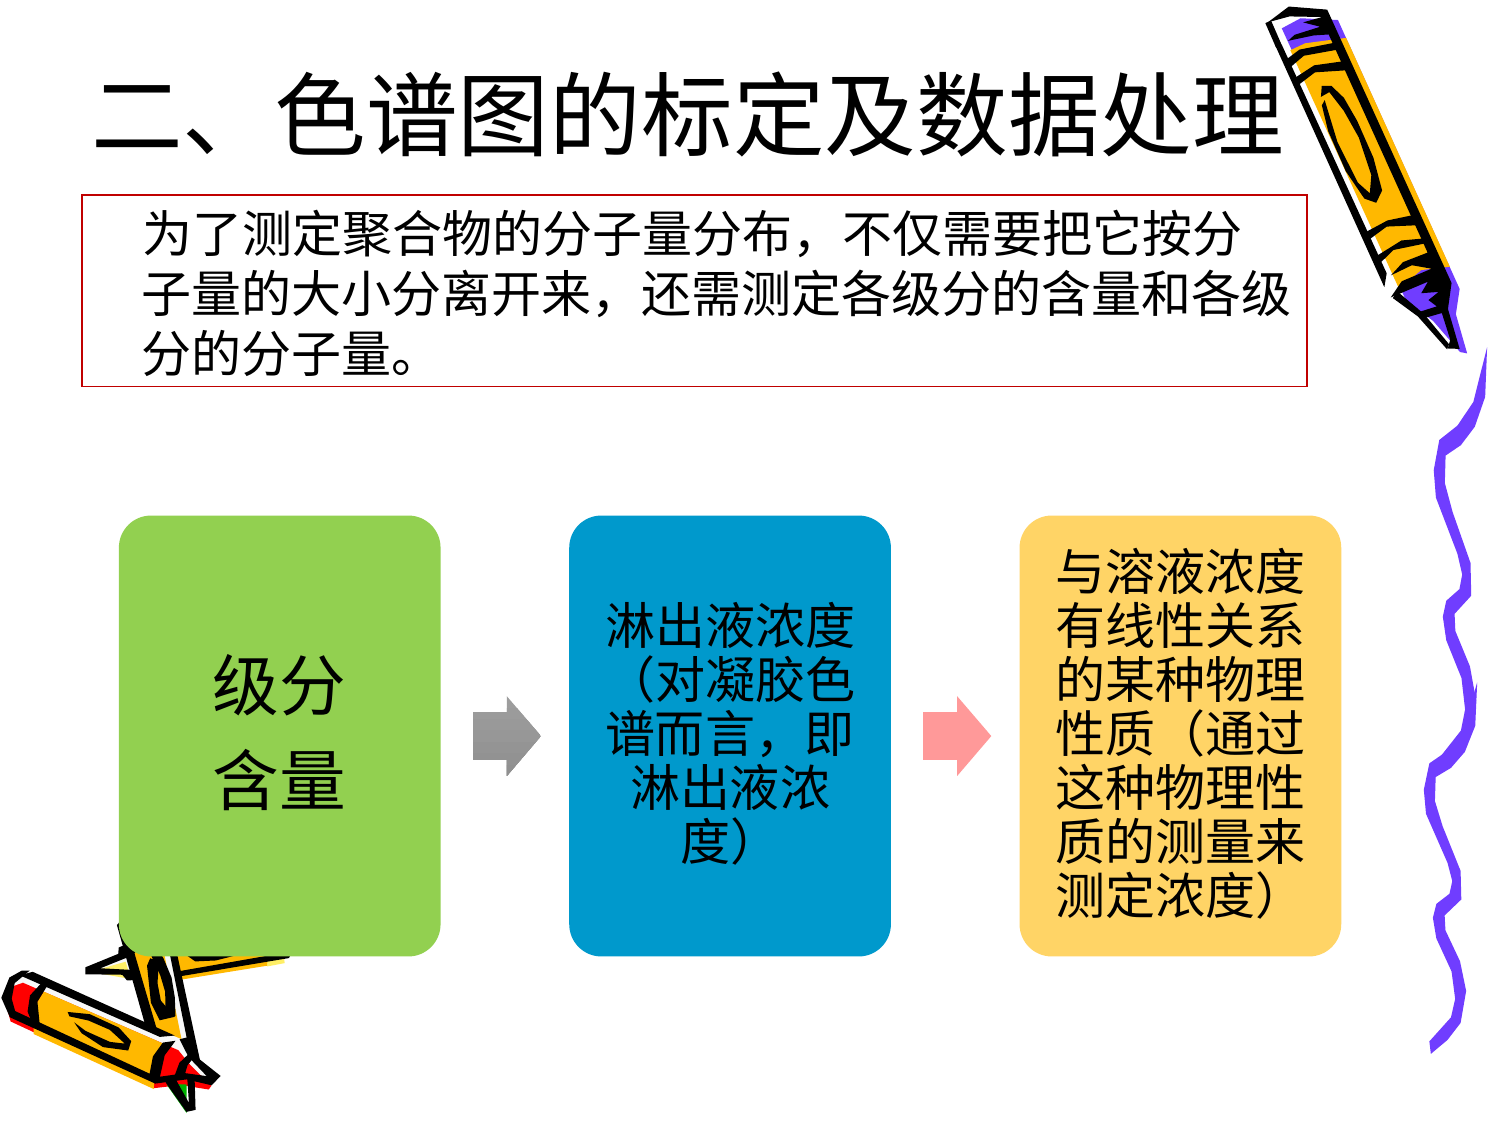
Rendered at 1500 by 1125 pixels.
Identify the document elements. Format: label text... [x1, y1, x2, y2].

text_box [923, 696, 992, 776]
title 二、色谱图的标定及数据处理 [75, 45, 1300, 176]
text_box 淋出液浓度（对凝胶色谱而言，即淋出液浓度） [569, 515, 891, 957]
text_box 级分 含量 [118, 515, 441, 957]
text_box [472, 696, 541, 776]
text_box 与溶液浓度有线性关系的某种物理性质（通过这种物理性质的测量来测定浓度） [1019, 515, 1342, 957]
text_box 为了测定聚合物的分子量分布，不仅需要把它按分子量的大小分离开来，还需测定各级分的含量和各级分的分子量。 [82, 195, 1307, 387]
